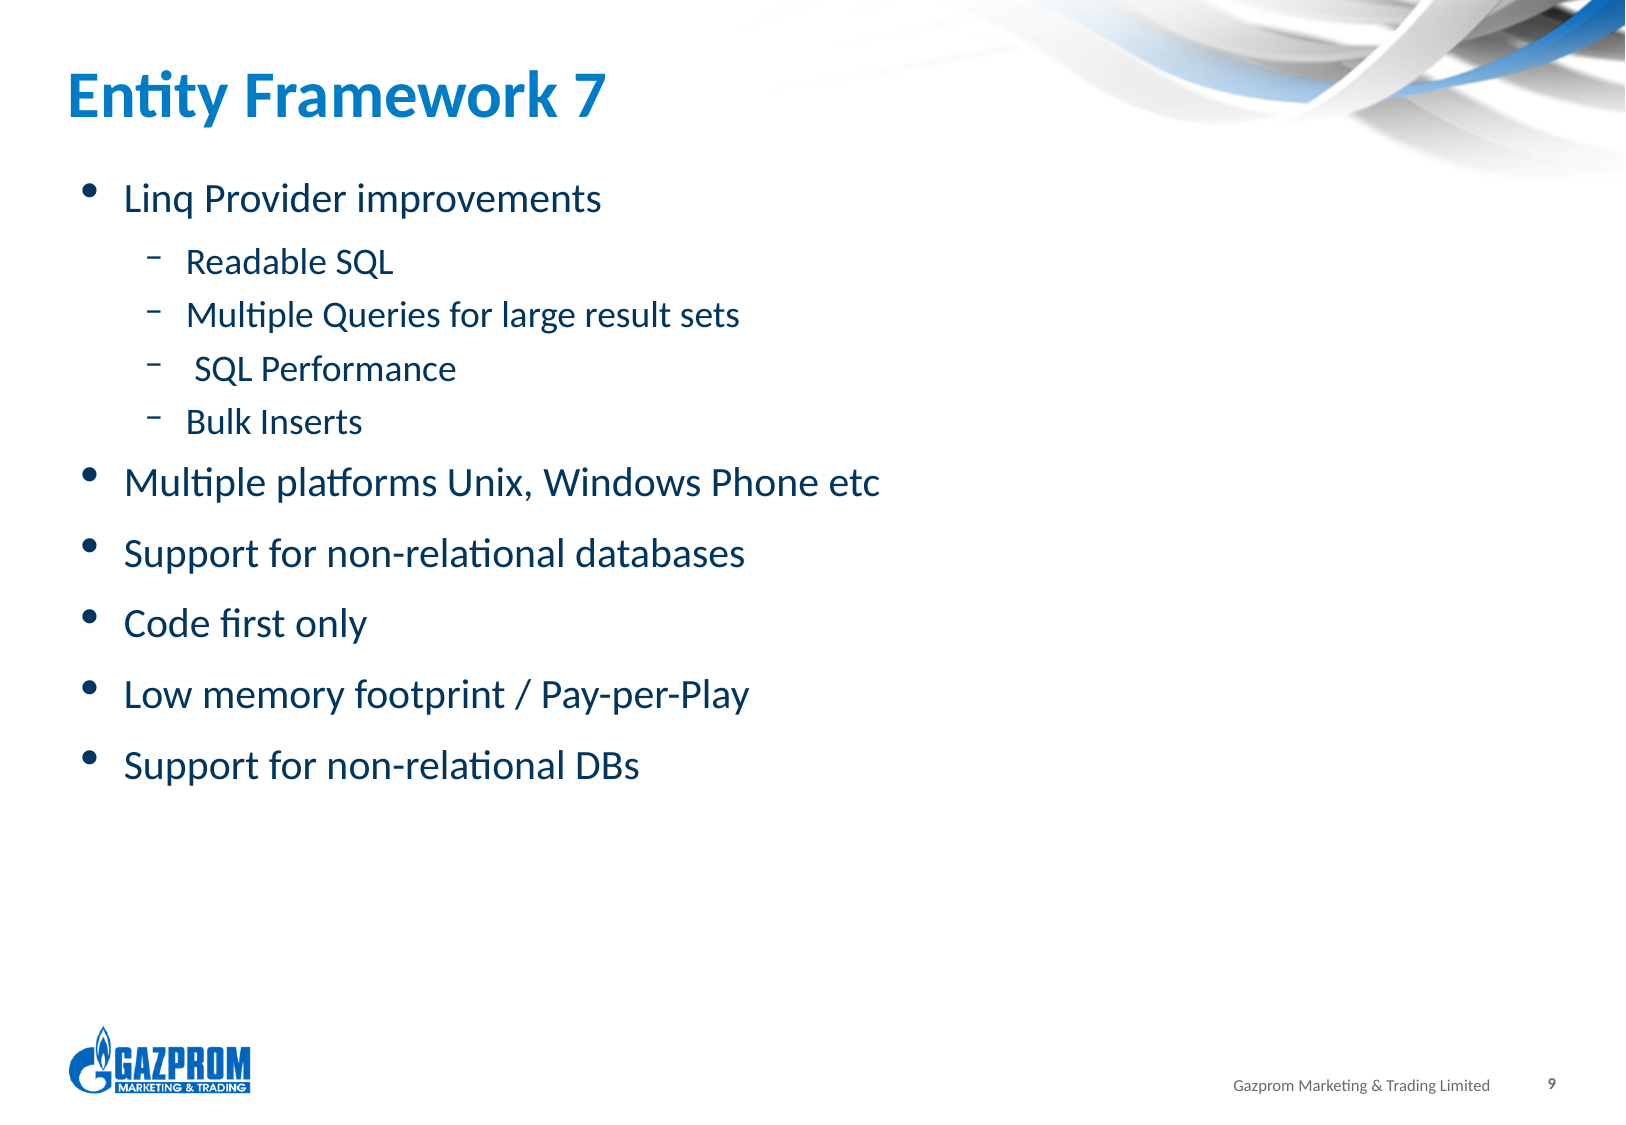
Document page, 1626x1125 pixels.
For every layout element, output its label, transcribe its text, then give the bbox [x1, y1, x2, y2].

picture [68, 1025, 255, 1094]
picture [0, 0, 1625, 218]
list Linq Provider improvements Readable SQL Multiple Queries for large result sets SQL Performance Bulk Inserts Multiple platforms Unix, Windows Phone etc Support for non-relational databases Code first only Low memory footprint / Pay-per-Play Support for non-relational DBs [67, 170, 1557, 919]
title Entity Framework 7 [67, 74, 1368, 146]
